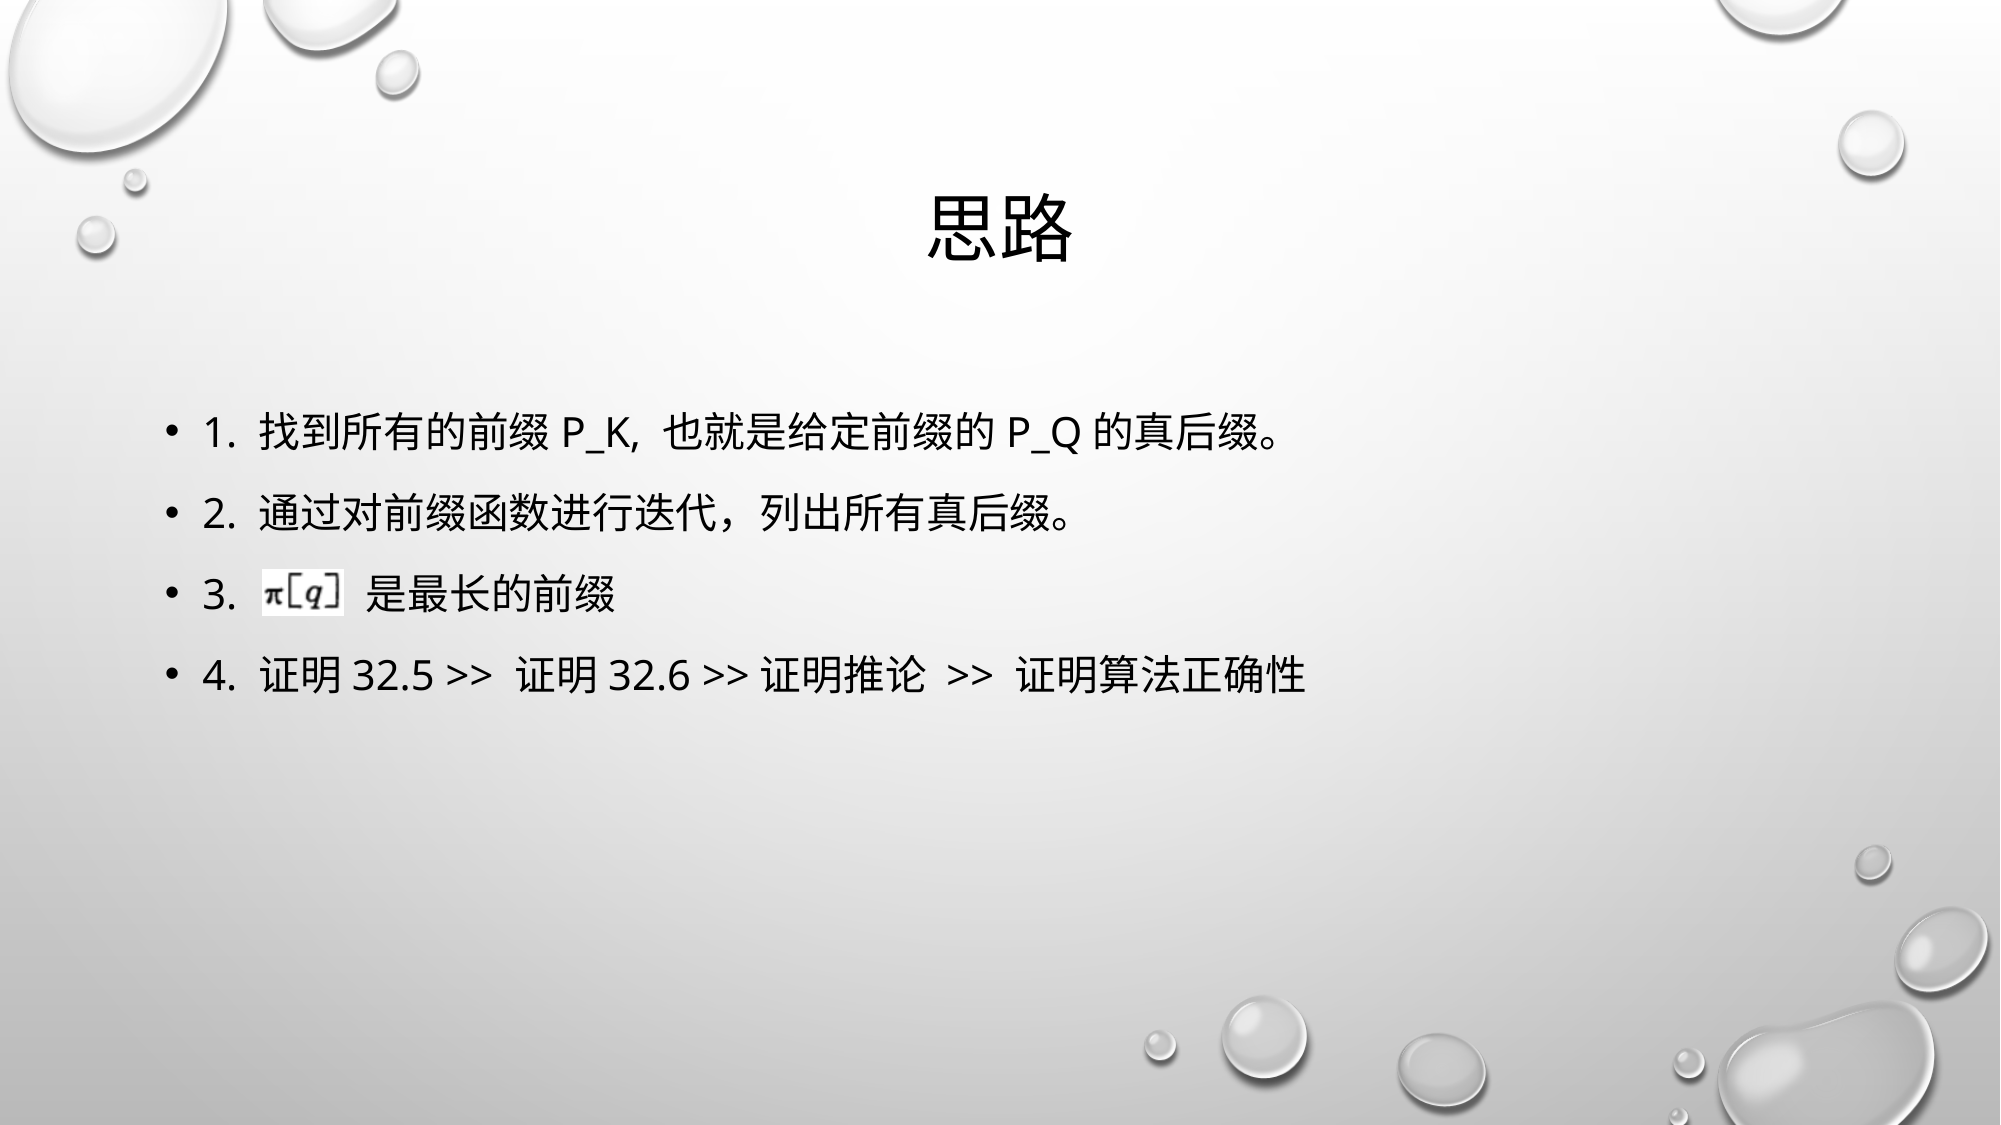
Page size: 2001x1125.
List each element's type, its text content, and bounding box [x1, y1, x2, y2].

picture [0, 0, 2000, 1125]
list 1. 找到所有的前缀P_k, 也就是给定前缀的P_q的真后缀。 2. 通过对前缀函数进行迭代，列出所有真后缀。 3. 是最长的前缀 4. 证明32.5 >> 证明32.6 >>证明推论 >> 证明算法正确性 [149, 388, 1850, 950]
title 思路 [149, 101, 1851, 364]
